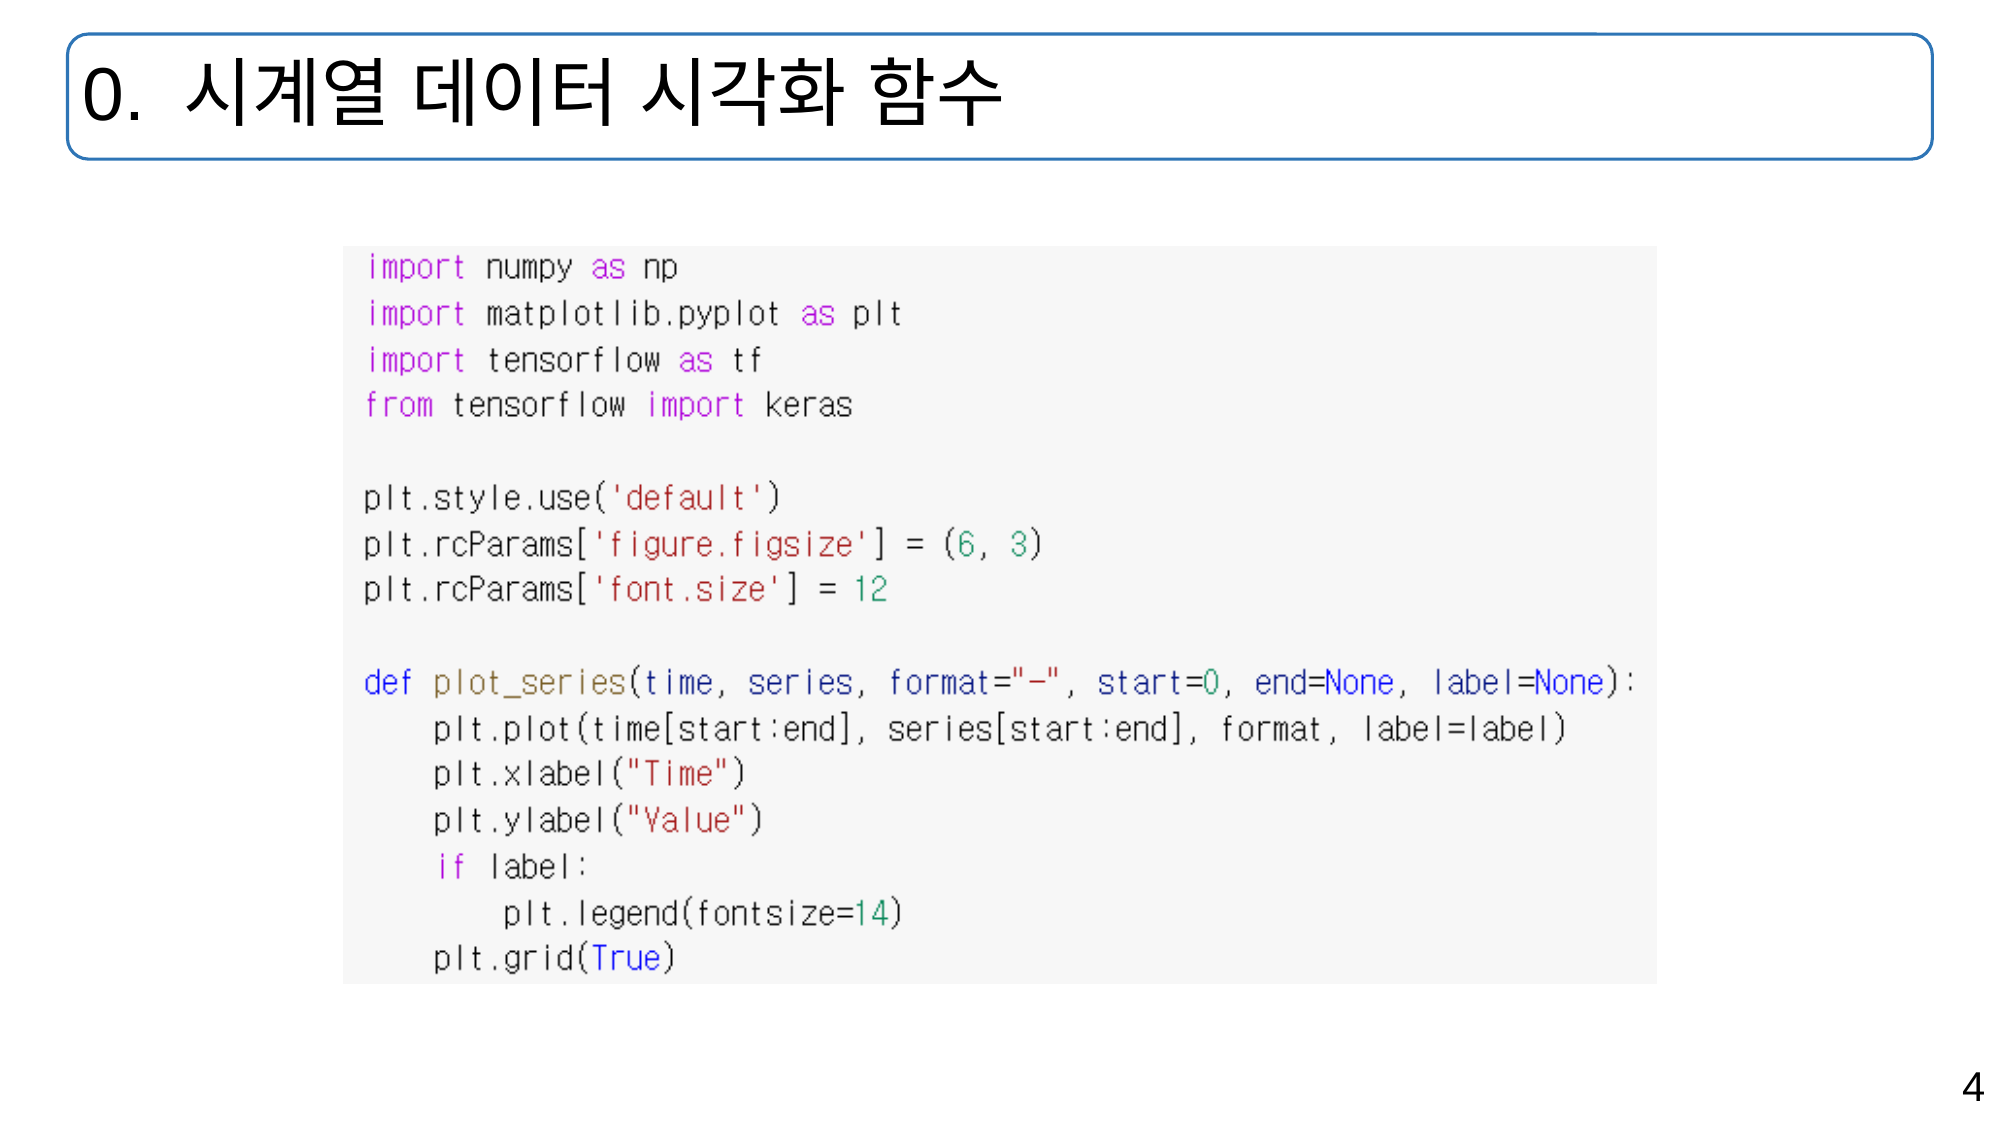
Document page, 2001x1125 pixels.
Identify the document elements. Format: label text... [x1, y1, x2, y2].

picture [343, 245, 1657, 984]
title 0. 시계열 데이터 시각화 함수 [67, 34, 1933, 160]
